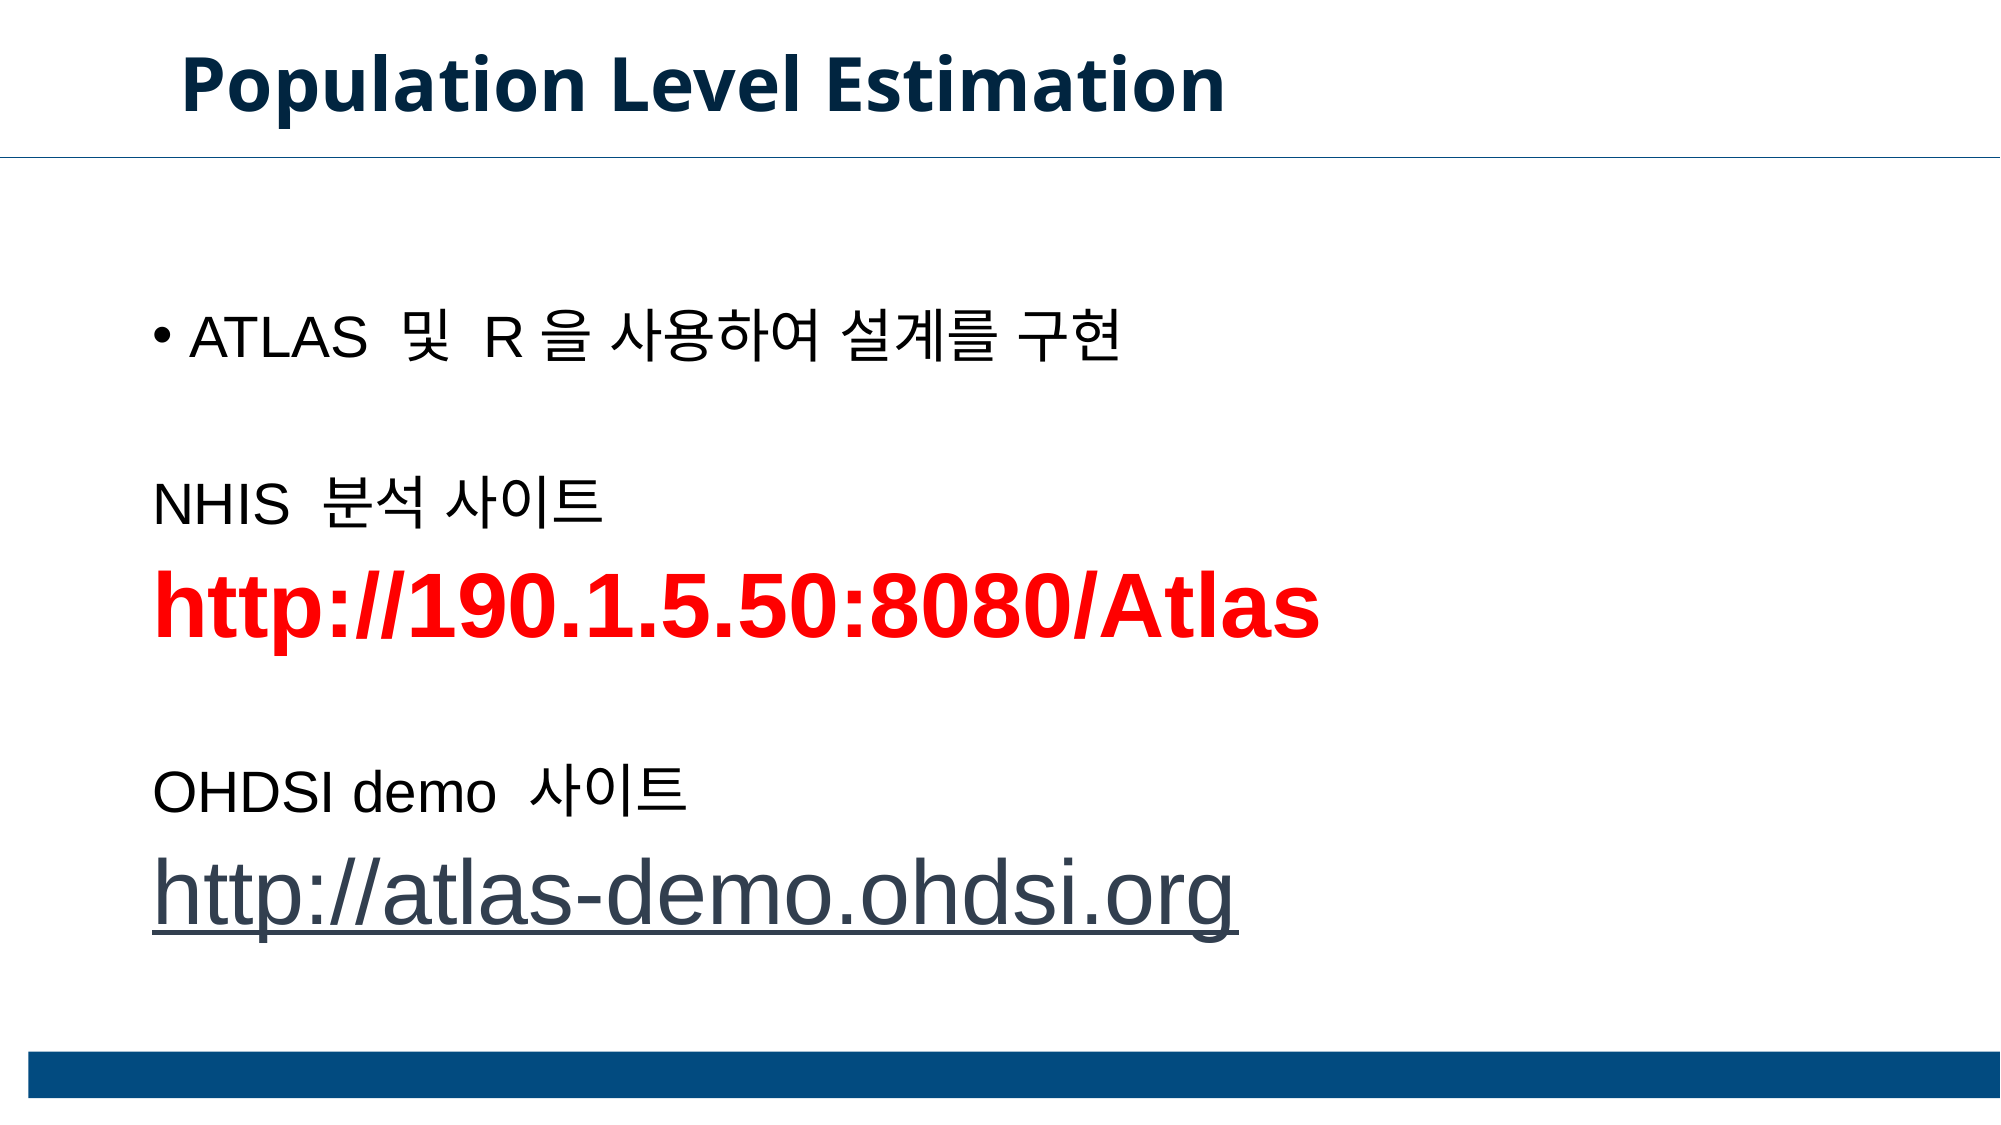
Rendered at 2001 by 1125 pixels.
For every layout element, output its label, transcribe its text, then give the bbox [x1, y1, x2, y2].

text_box ATLAS 및 R을 사용하여 설계를 구현 NHIS 분석 사이트 http://190.1.5.50:8080/Atlas OHDSI demo 사이트 http://atlas-demo.ohdsi.org [137, 299, 1863, 1014]
slide_number 4 [1412, 1042, 1863, 1103]
text_box Population Level Estimation [165, 28, 1392, 134]
